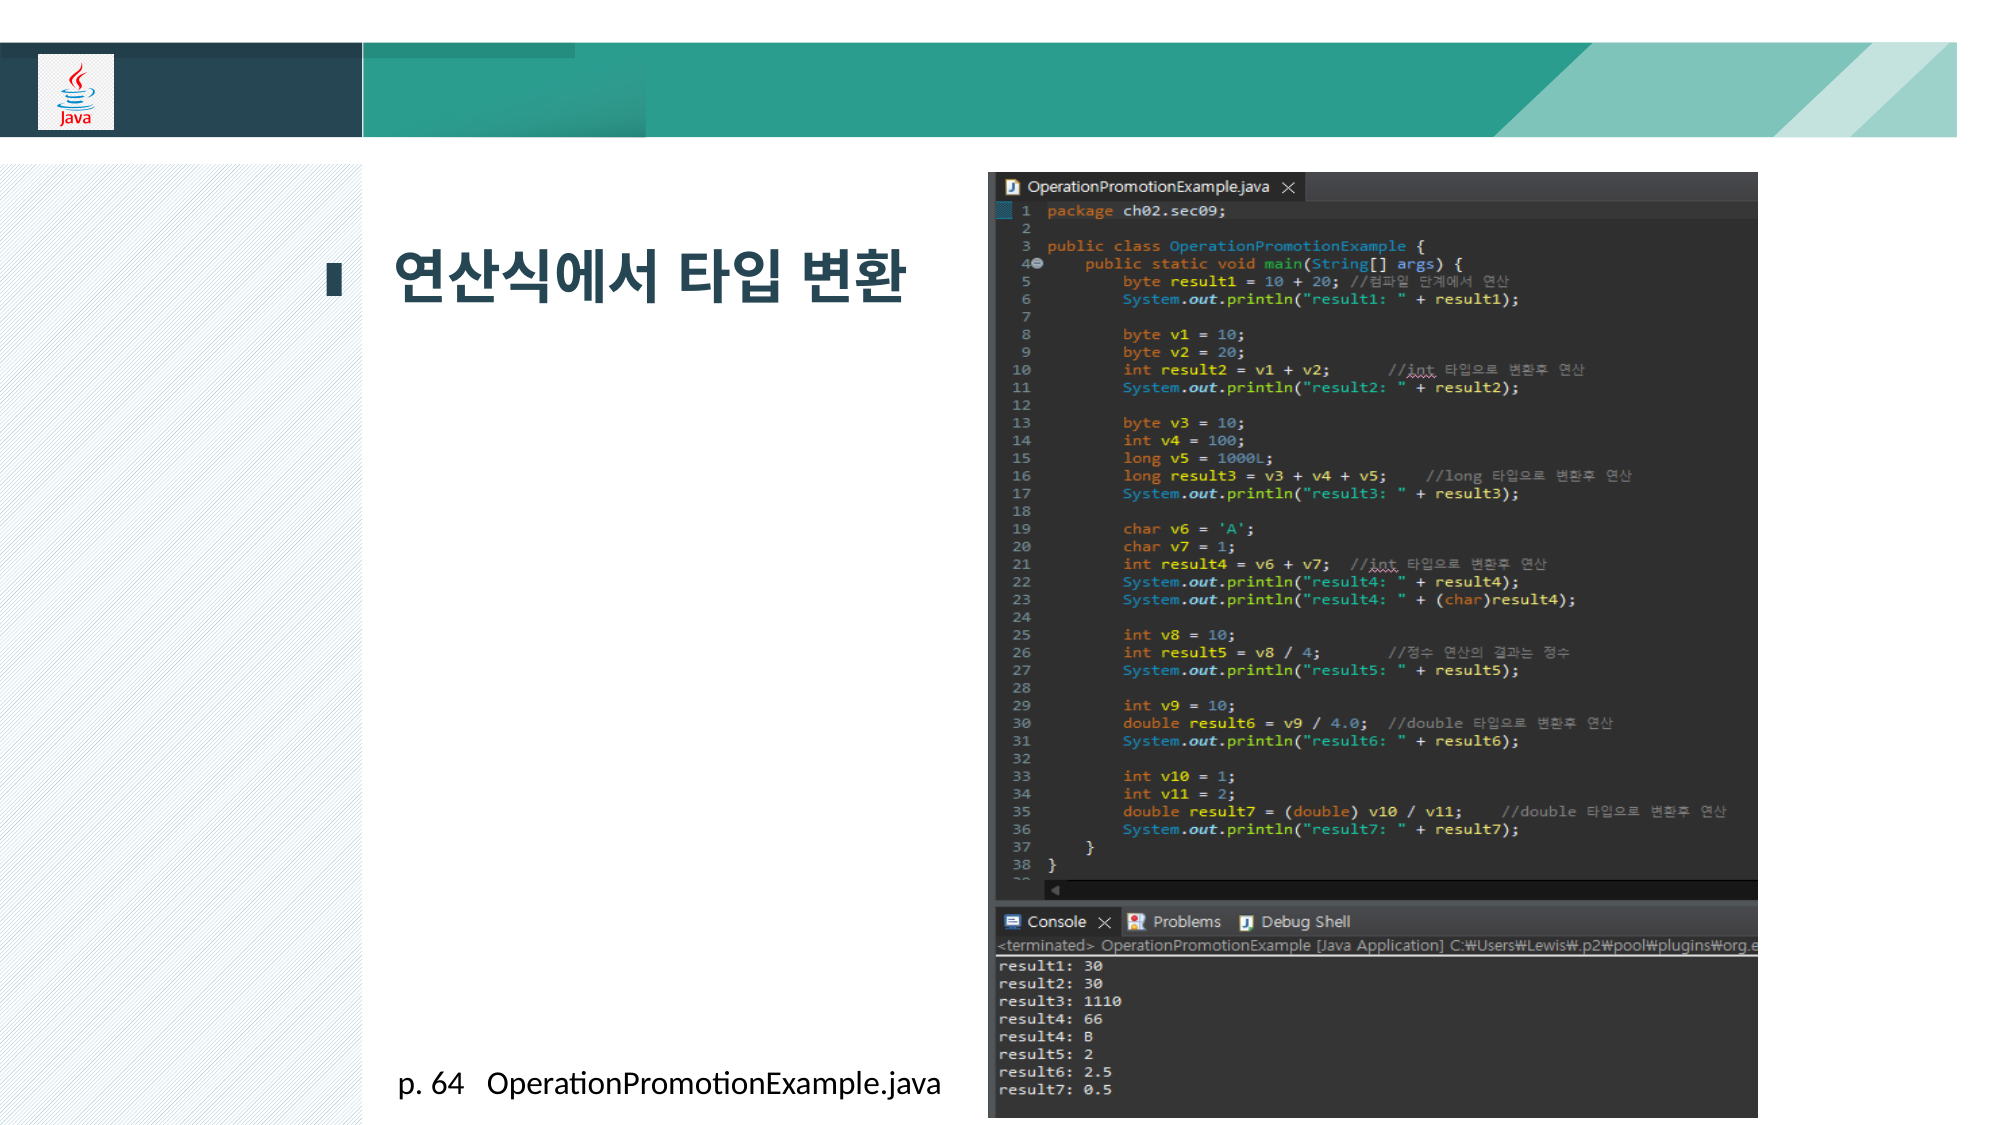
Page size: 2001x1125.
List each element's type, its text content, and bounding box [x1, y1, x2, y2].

text_box [1770, 41, 1958, 139]
text_box [156, 309, 575, 350]
text_box p. 64 OperationPromotionExample.java [382, 1058, 988, 1118]
text_box [647, 42, 1591, 138]
text_box [326, 262, 343, 297]
picture [38, 54, 114, 131]
text_box [1490, 41, 1872, 139]
picture [988, 172, 1758, 1118]
text_box [0, 42, 362, 59]
text_box [0, 163, 363, 1125]
text_box [0, 59, 362, 138]
text_box [362, 42, 647, 138]
text_box 연산식에서 타입 변환 [379, 233, 988, 328]
